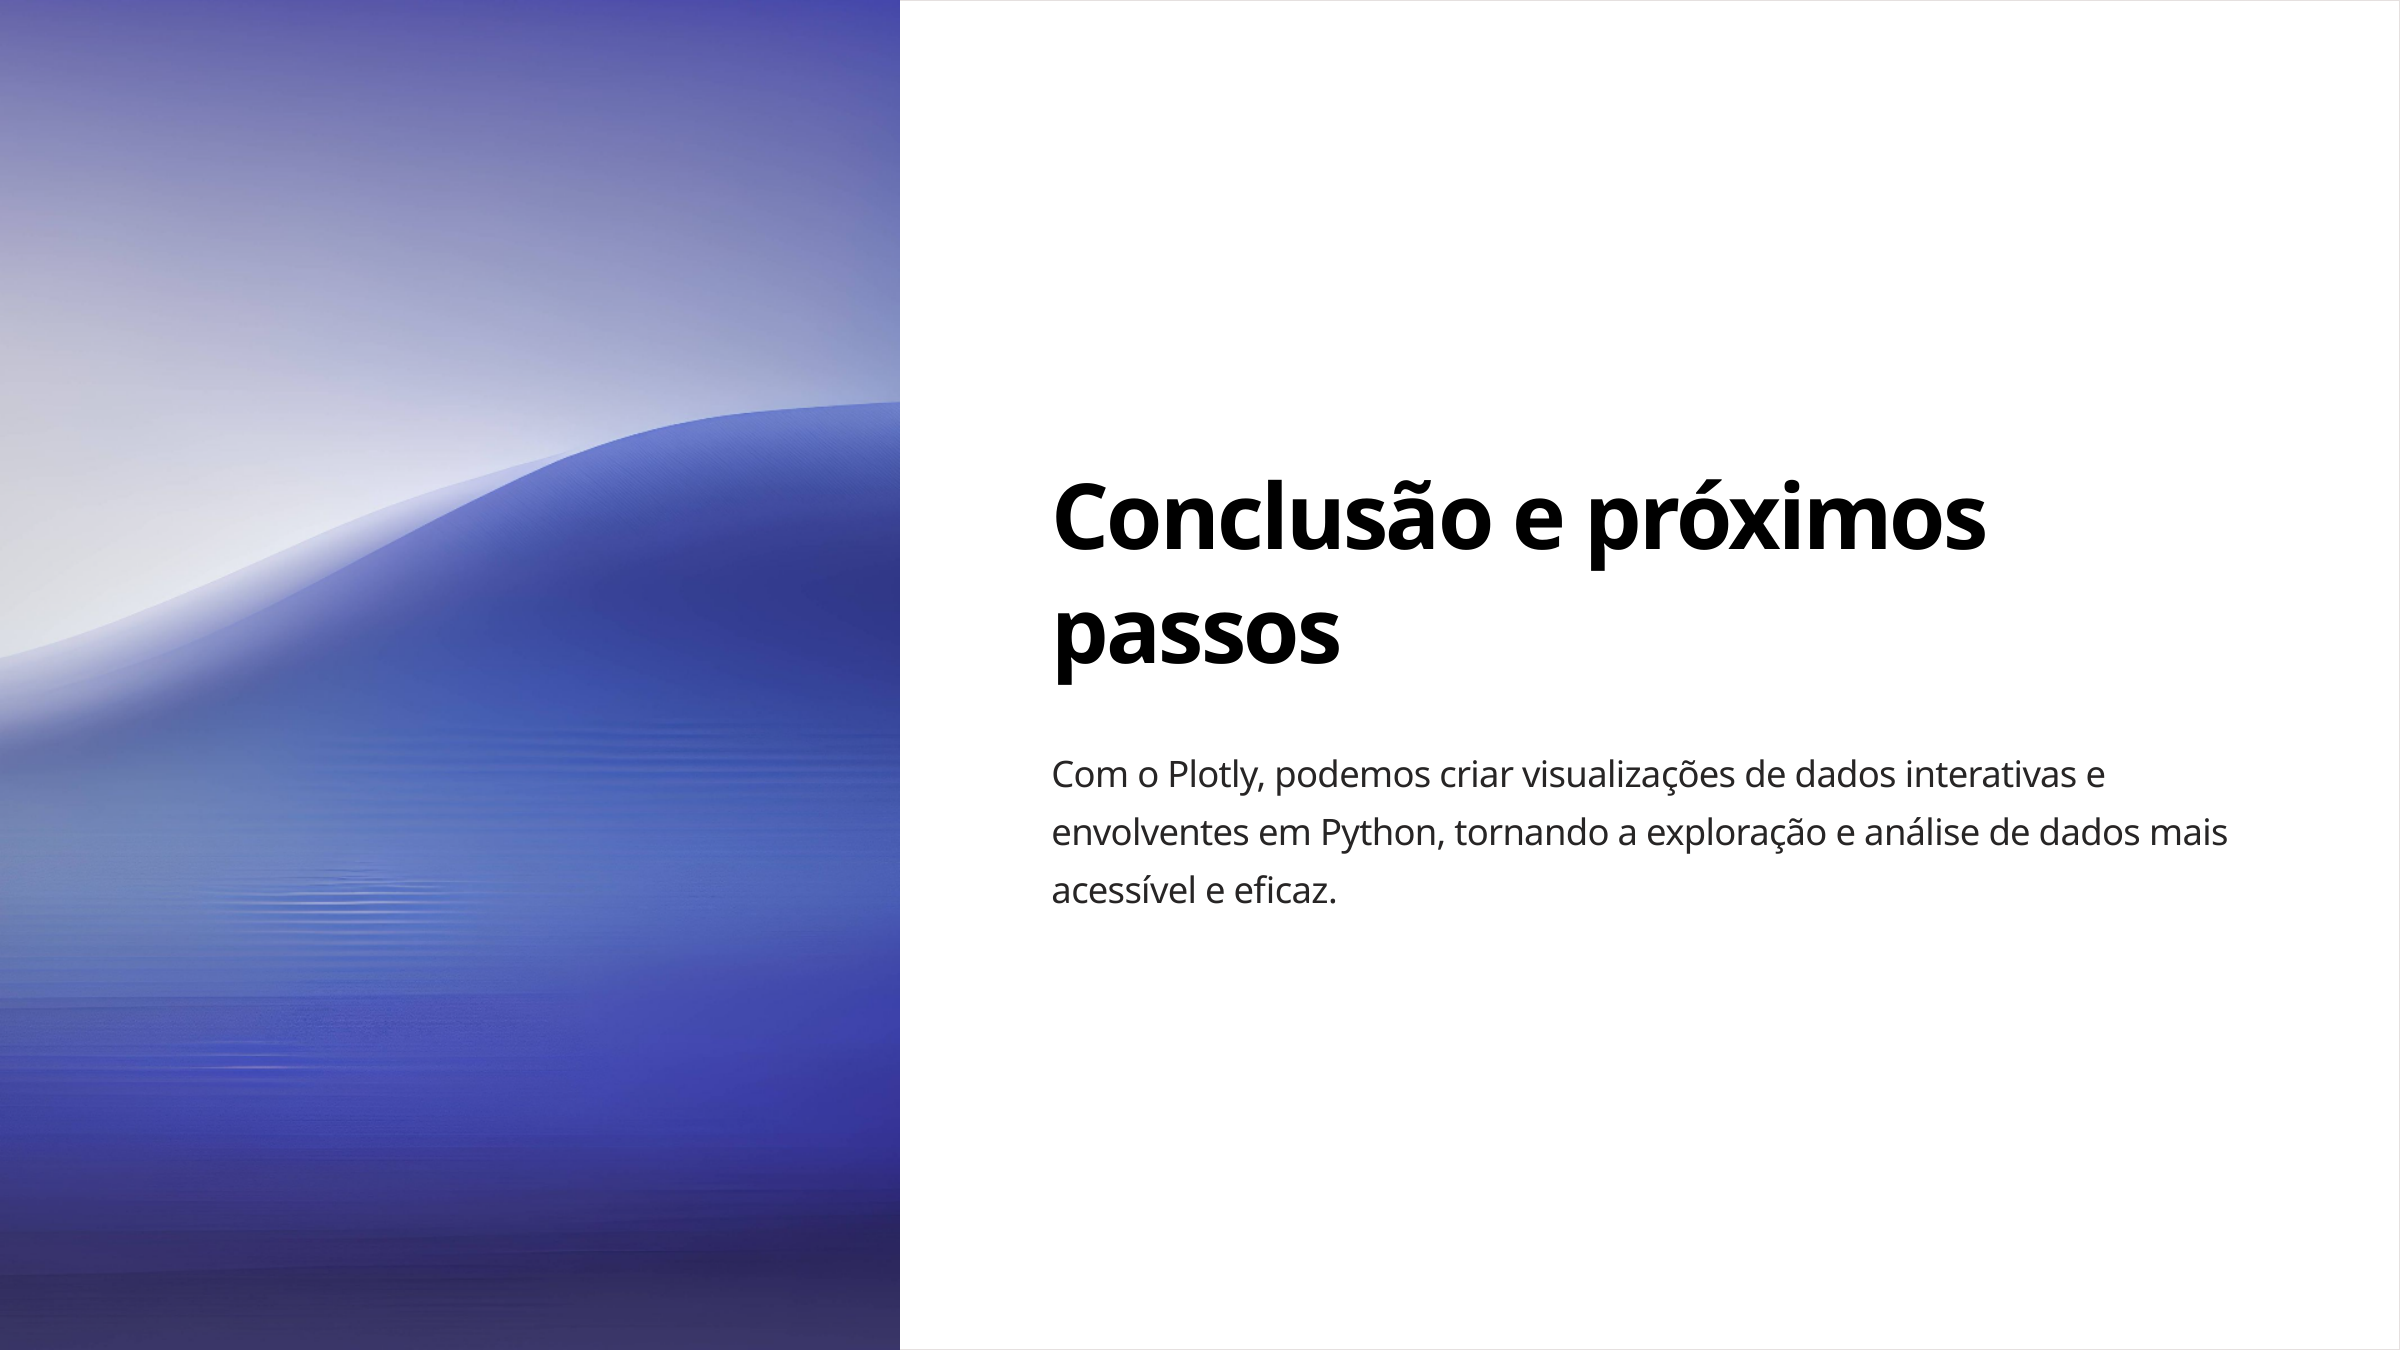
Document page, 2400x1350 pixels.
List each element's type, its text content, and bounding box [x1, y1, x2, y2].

picture [0, 0, 900, 1350]
text_box Conclusão e próximos passos [1036, 446, 2263, 674]
text_box Com o Plotly, podemos criar visualizações de dados interativas e envolventes em Python, tornando a exploração e análise de dados mais acessível e eficaz. [1036, 728, 2263, 904]
text_box [900, 0, 2400, 1350]
